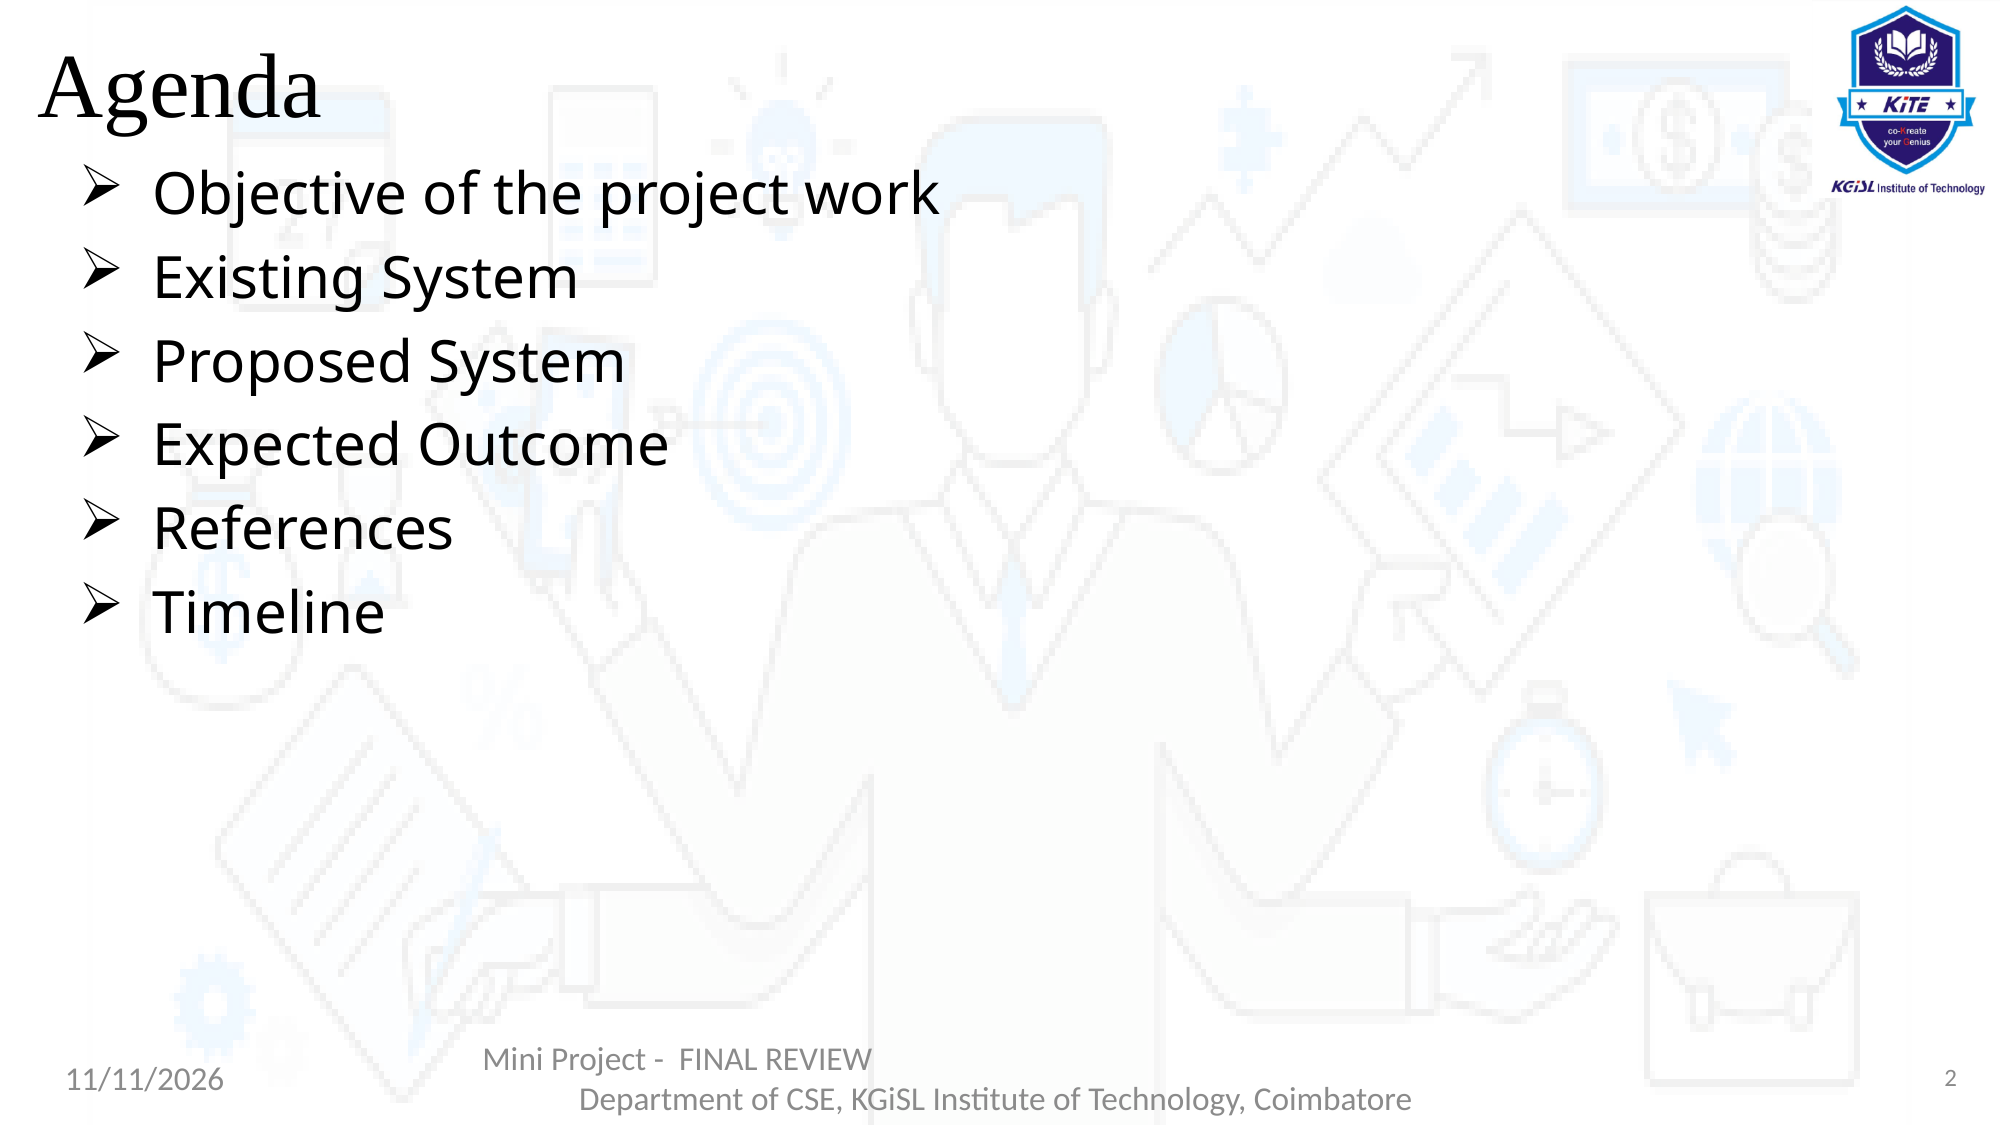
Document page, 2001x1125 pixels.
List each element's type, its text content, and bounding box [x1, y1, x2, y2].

footer Mini Project - FINAL REVIEW Department of CSE, KGiSL Institute of Technology, Coimbatore [444, 1047, 1555, 1108]
title Agenda [22, 18, 1748, 157]
list Objective of the project work Existing System Proposed System Expected Outcome References Timeline [49, 156, 1775, 1018]
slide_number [49, 1047, 268, 1108]
slide_number 2 [1880, 1046, 1973, 1107]
picture [1812, 0, 2000, 198]
